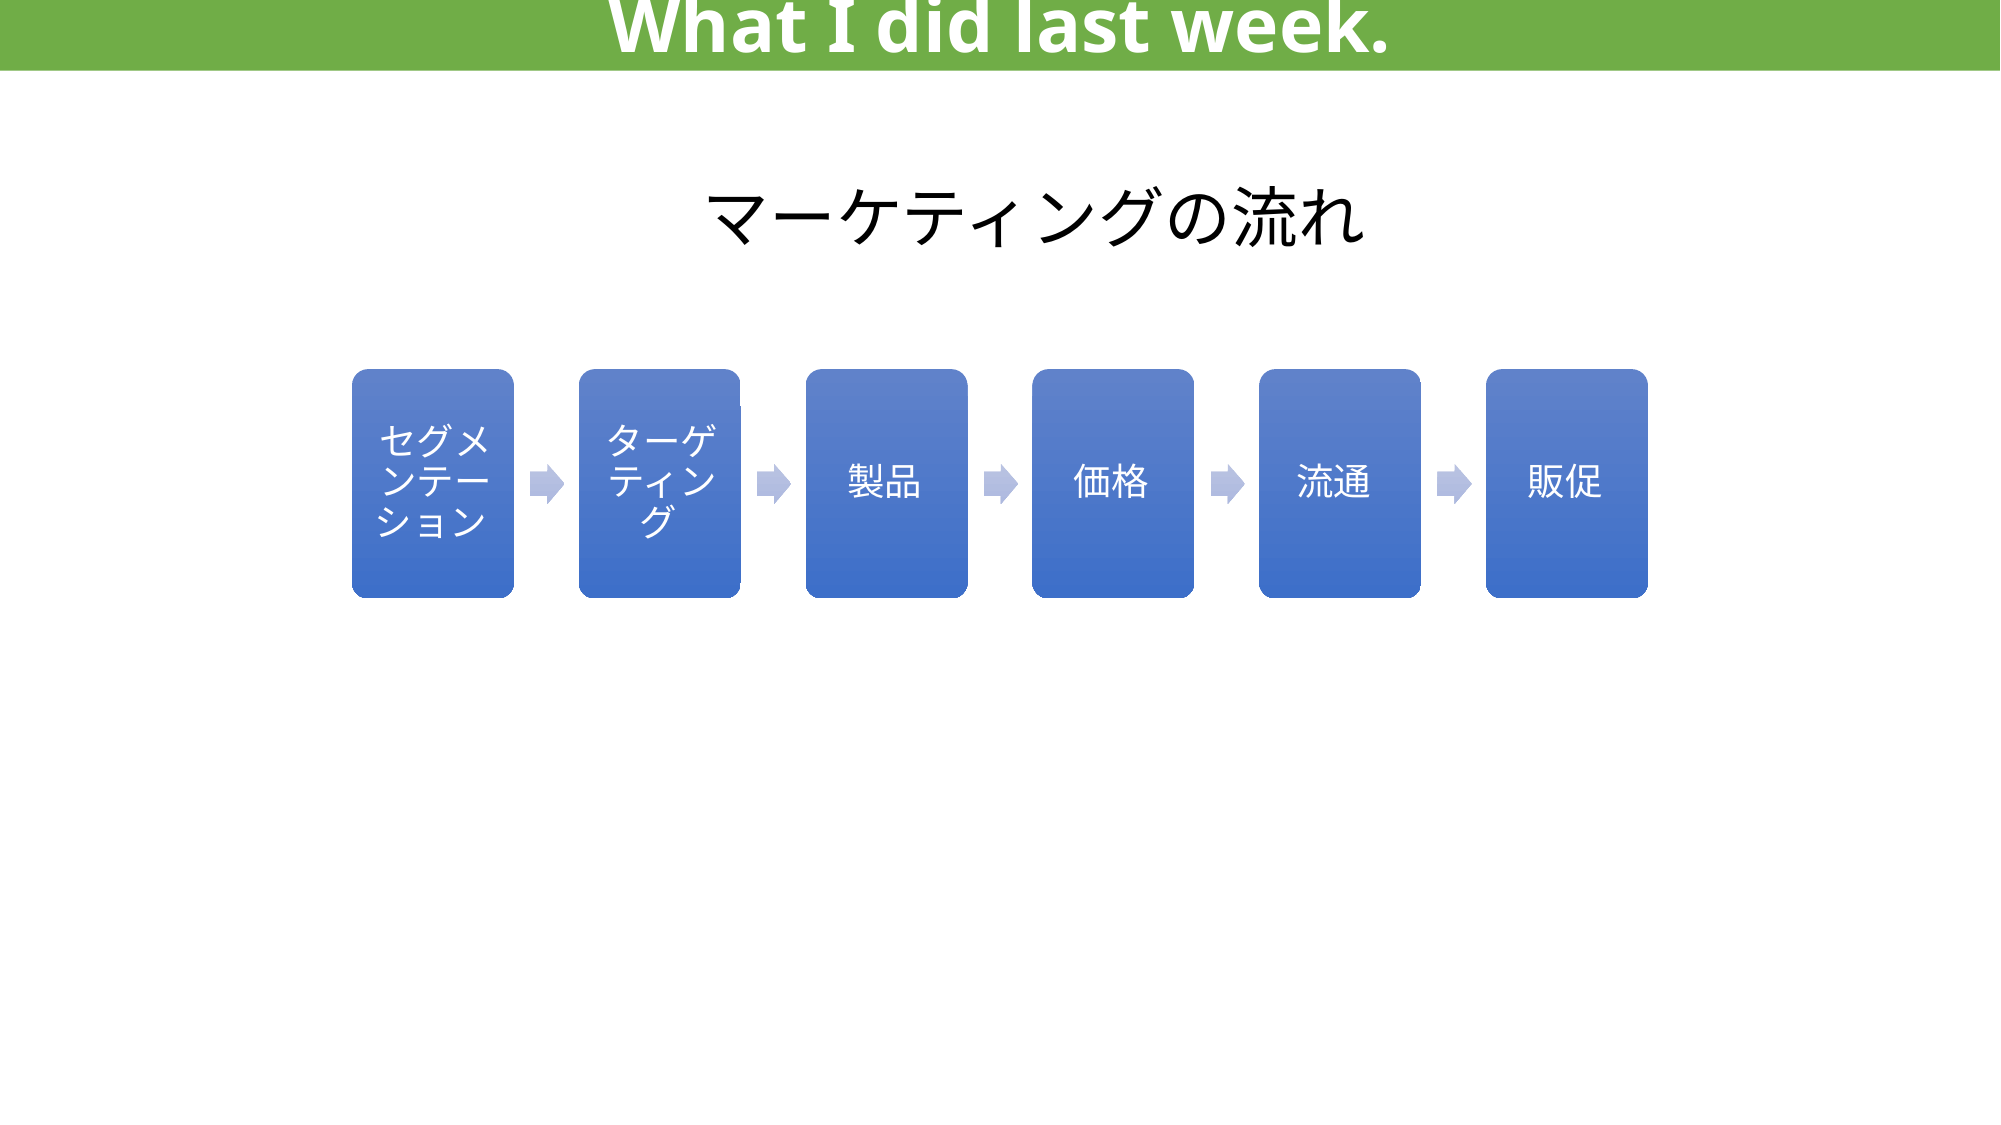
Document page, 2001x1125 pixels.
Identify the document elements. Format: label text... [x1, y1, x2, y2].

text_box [351, 361, 1649, 606]
text_box What I did last week. [0, 0, 2000, 71]
text_box マーケティングの流れ [688, 168, 1709, 263]
